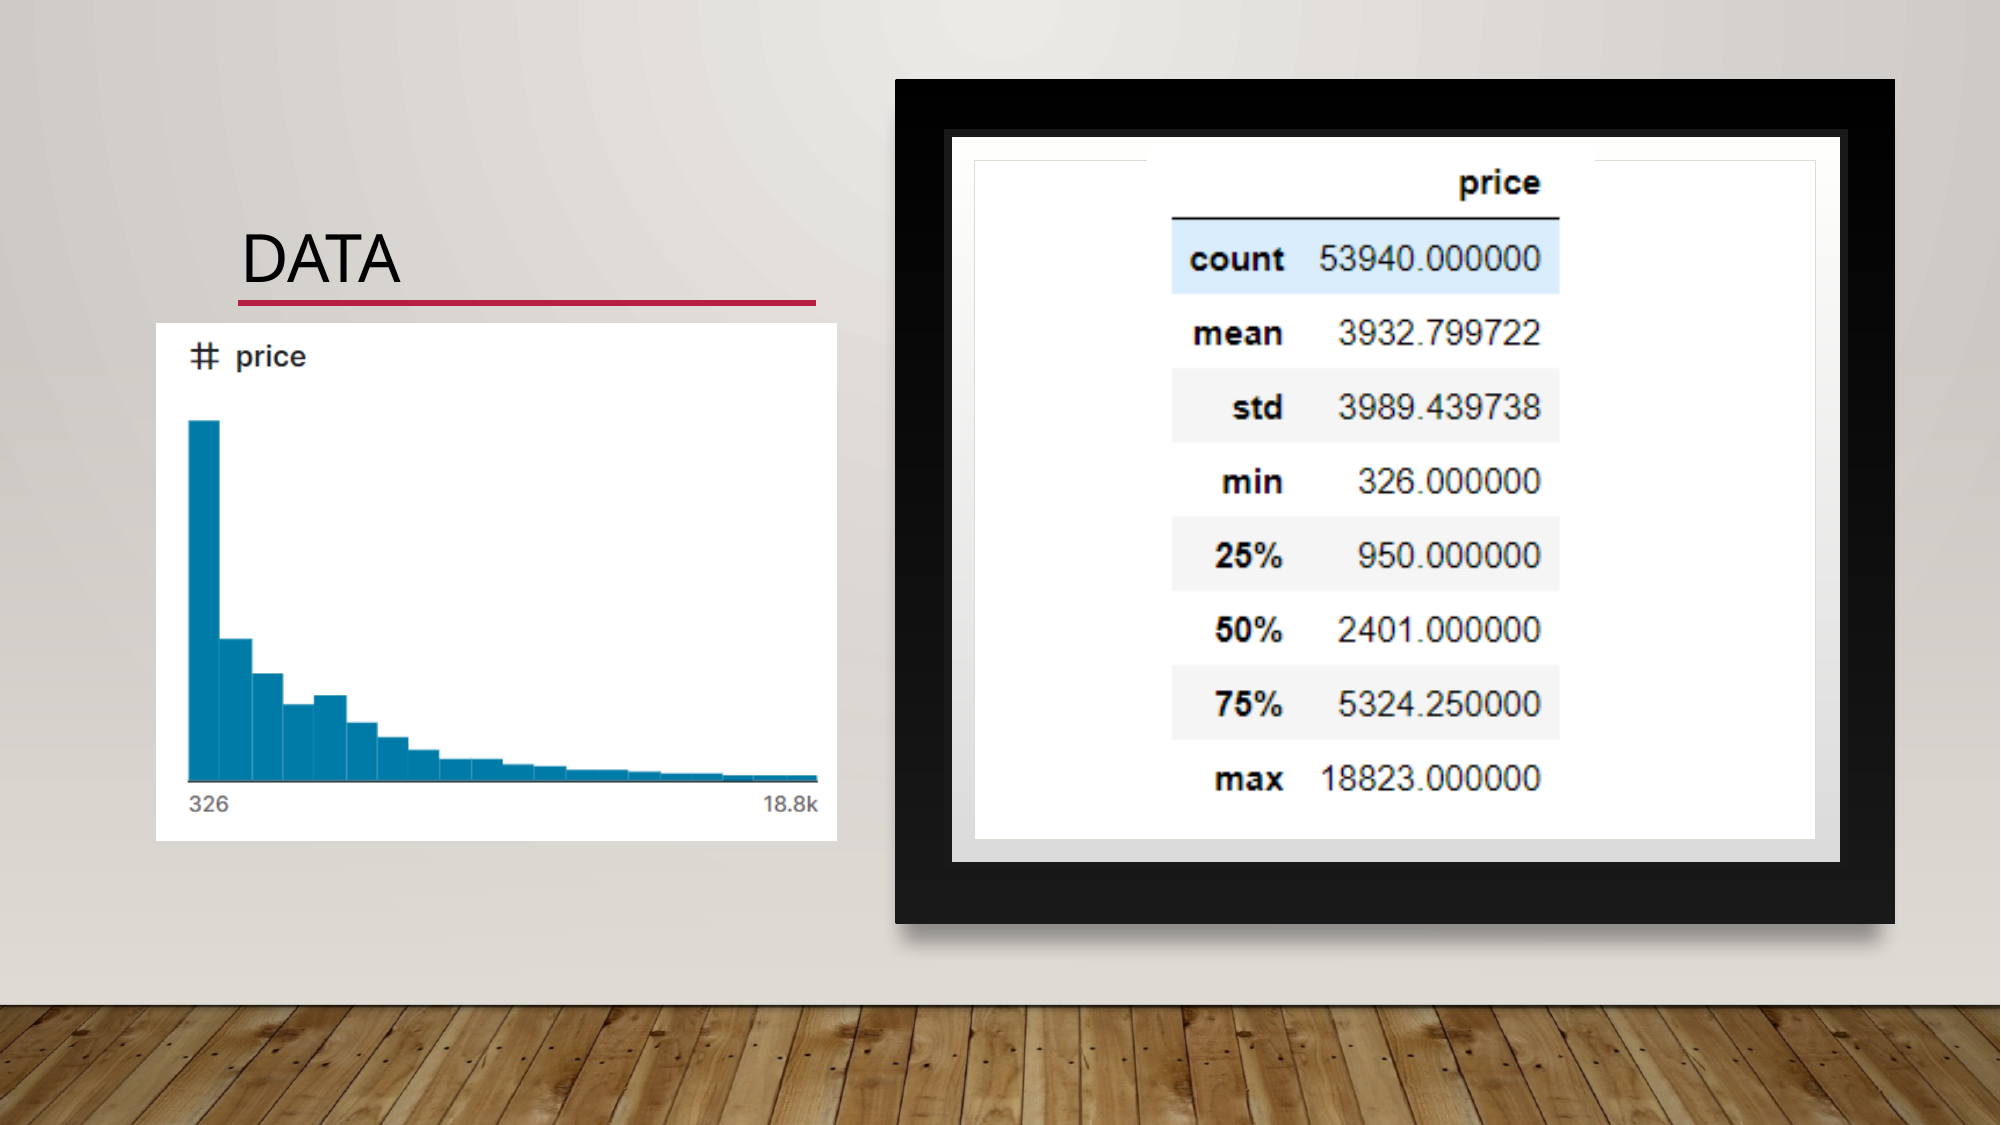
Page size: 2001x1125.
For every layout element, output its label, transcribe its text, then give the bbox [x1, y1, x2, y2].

picture [1147, 146, 1595, 819]
title Data [225, 216, 804, 323]
picture [0, 1006, 2000, 1125]
picture [155, 323, 837, 842]
text_box [0, 0, 2000, 330]
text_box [895, 78, 1896, 924]
text_box [0, 330, 2000, 1004]
